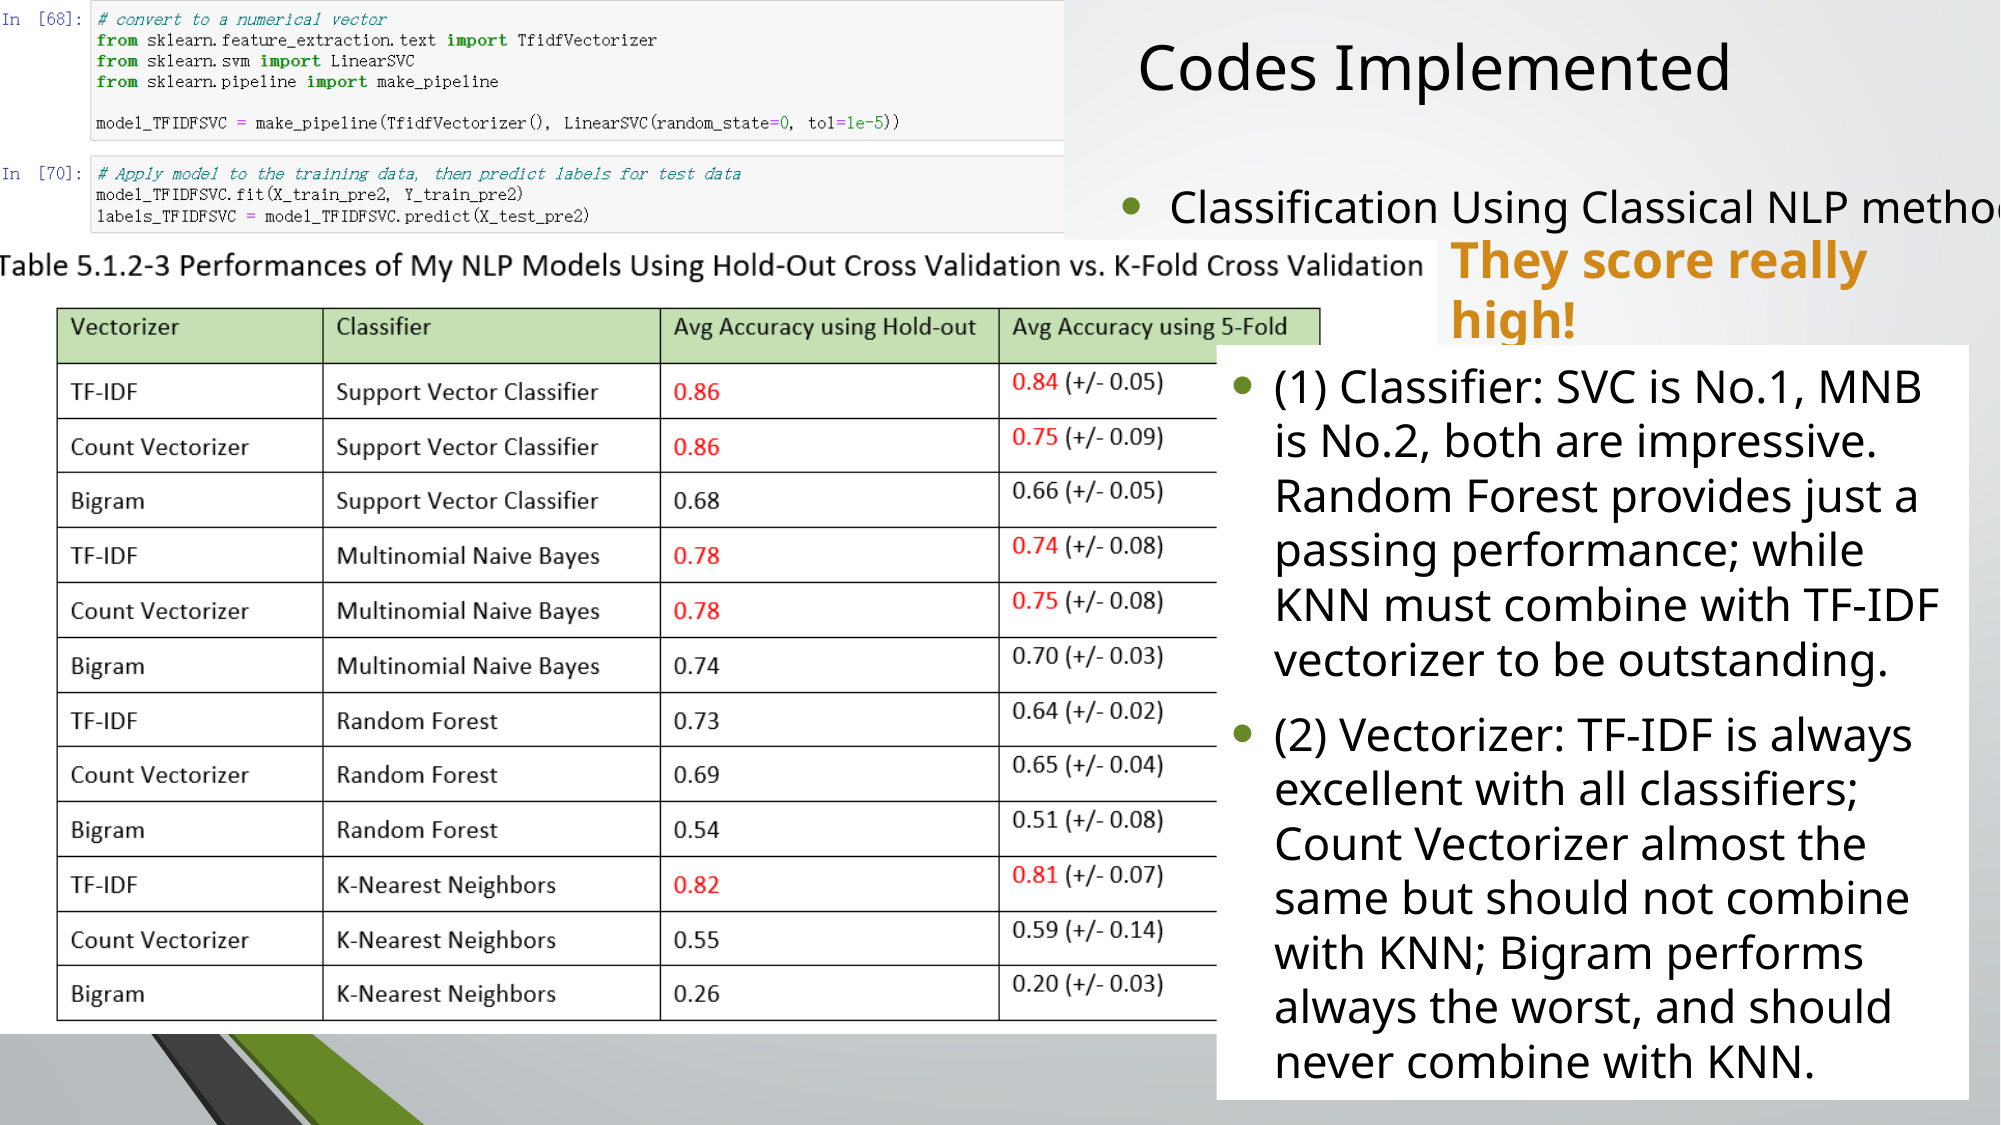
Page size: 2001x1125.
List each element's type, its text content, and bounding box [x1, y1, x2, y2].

title Codes Implemented [1065, 20, 1955, 112]
list Classification Using Classical NLP methods [1105, 172, 2000, 241]
text_box They score really high! [1435, 220, 1969, 345]
text_box (1) Classifier: SVC is No.1, MNB is No.2, both are impressive. Random Forest provides just a passing performance; while KNN must combine with TF-IDF vectorizer to be outstanding. (2) Vectorizer: TF-IDF is always excellent with all classifiers; Count Vectorizer almost the same but should not combine with KNN; Bigram performs always the worst, and should never combine with KNN. [1216, 345, 1969, 1100]
text_box [1969, 357, 2000, 860]
picture [0, 0, 1437, 1034]
